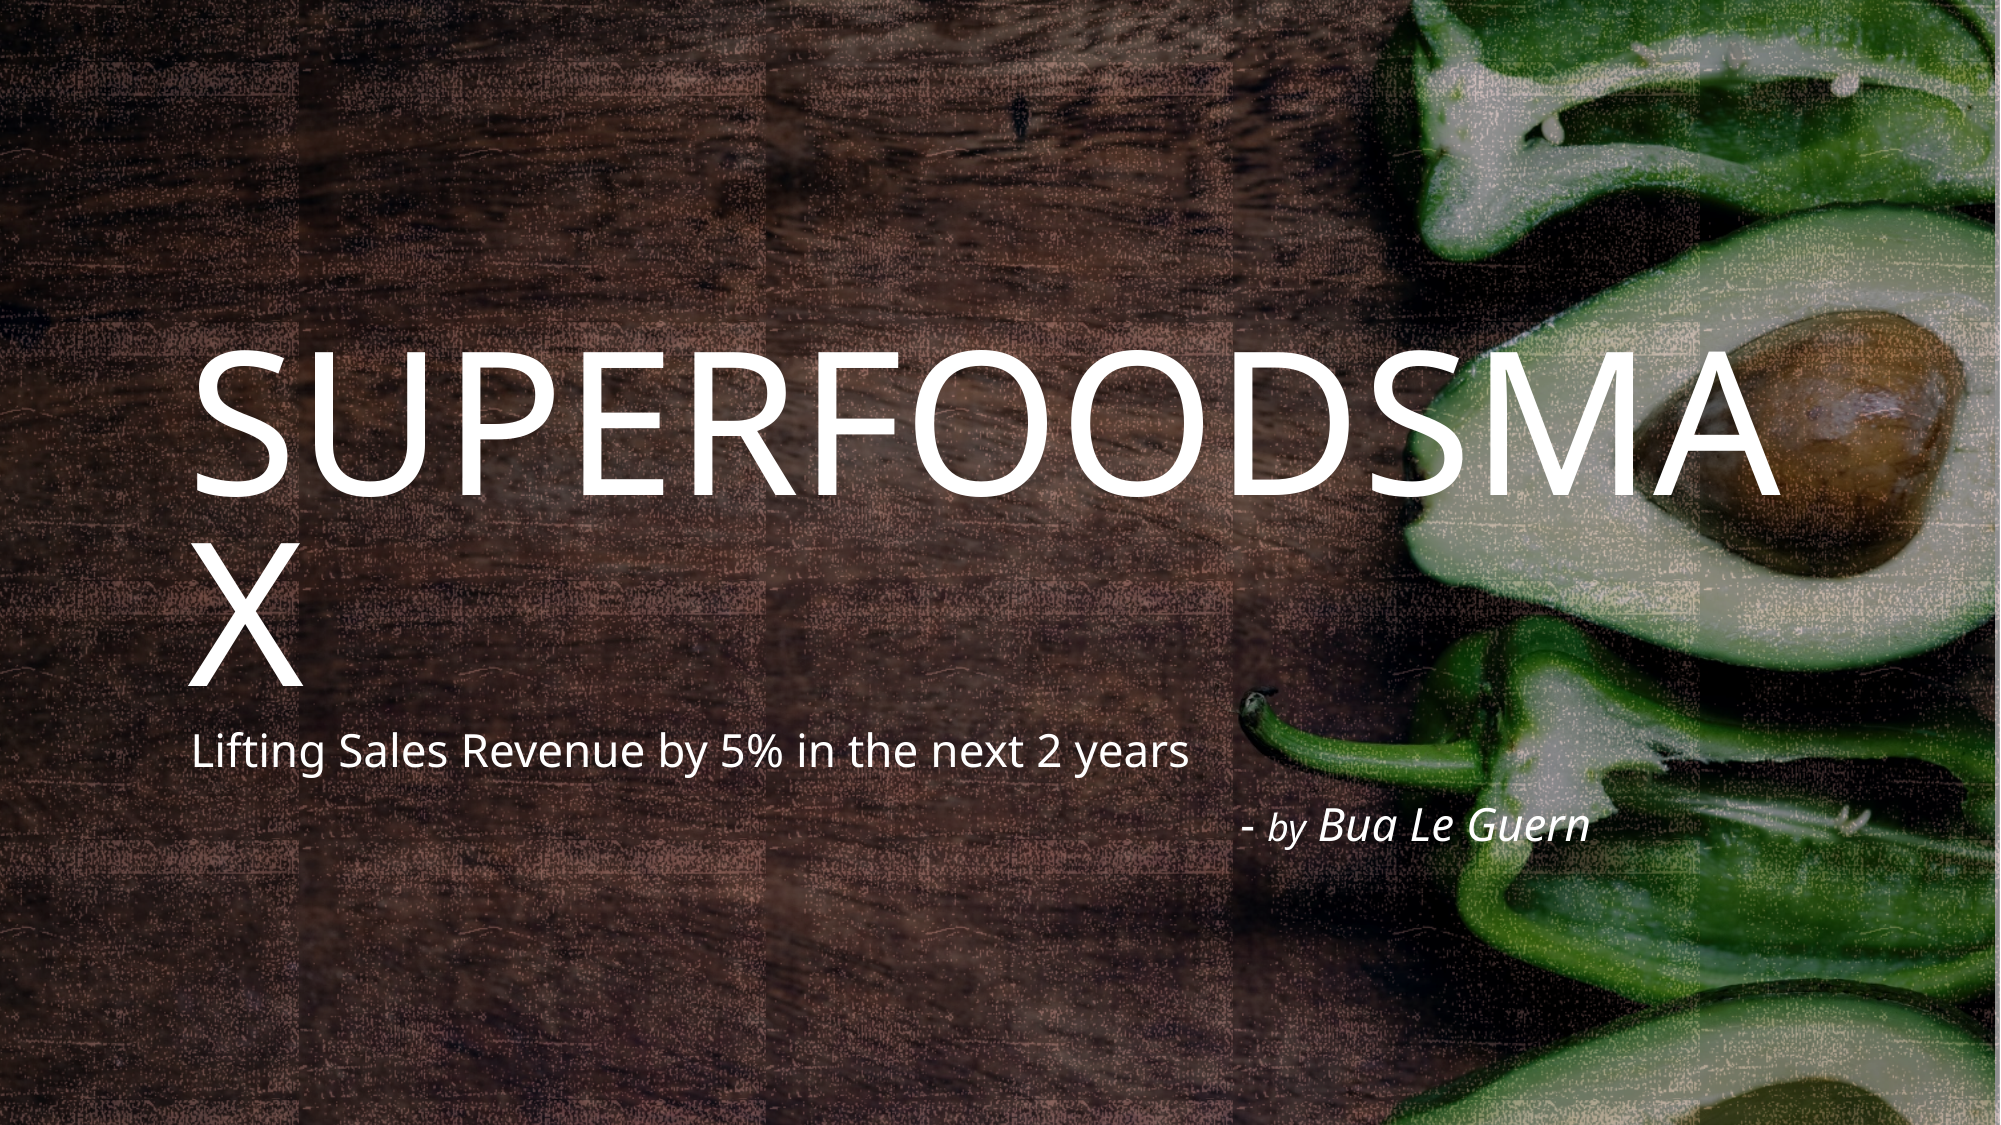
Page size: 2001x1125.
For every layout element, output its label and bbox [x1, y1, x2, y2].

picture [0, 2, 1992, 1124]
text_box [1996, 0, 2000, 1125]
